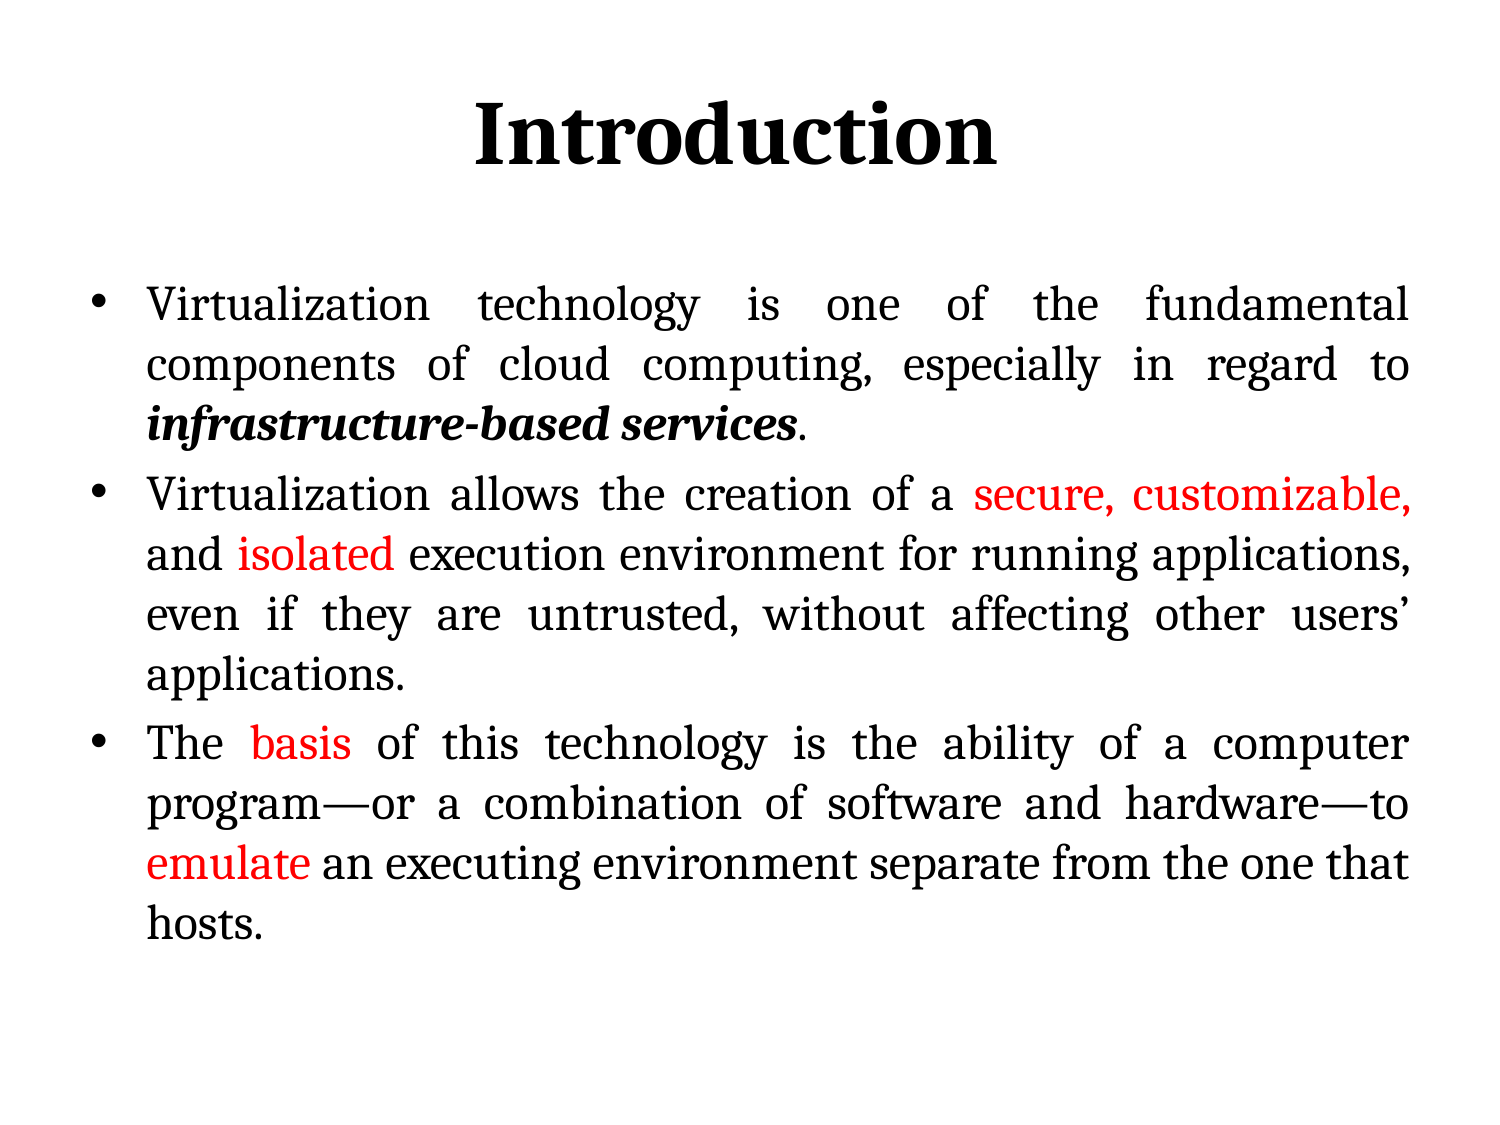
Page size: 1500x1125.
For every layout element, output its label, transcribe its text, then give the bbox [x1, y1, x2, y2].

list Virtualization technology is one of the fundamental components of cloud computing, especially in regard to infrastructure-based services. Virtualization allows the creation of a secure, customizable, and isolated execution environment for running applications, even if they are untrusted, without affecting other users’ applications. The basis of this technology is the ability of a computer program—or a combination of software and hardware—to emulate an executing environment separate from the one that hosts. [75, 262, 1425, 1005]
title Introduction [61, 47, 1412, 208]
